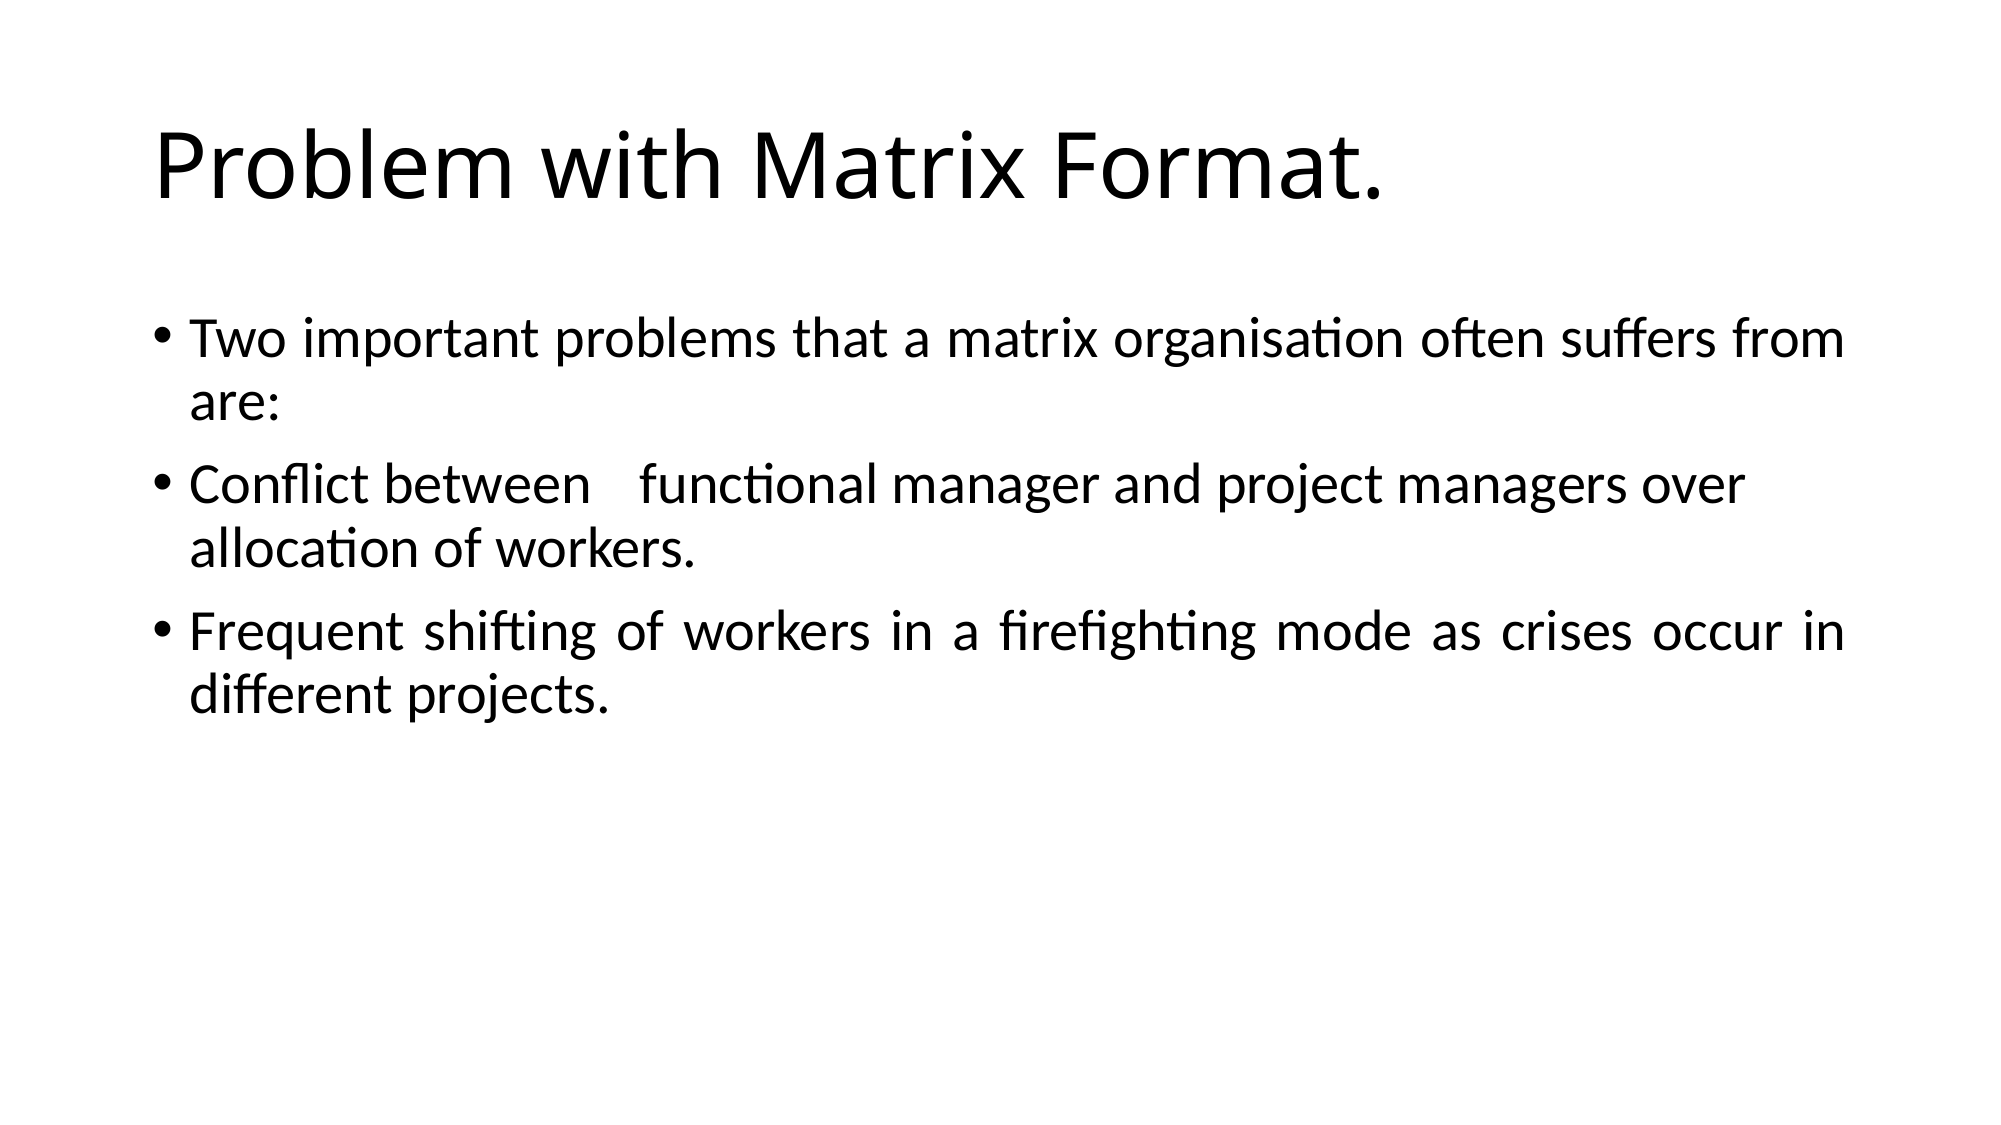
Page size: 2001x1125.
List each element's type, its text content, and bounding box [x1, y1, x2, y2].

title Problem with Matrix Format. [137, 59, 1863, 278]
list Two important problems that a matrix organisation often suffers from are: Conflict between functional manager and project managers over allocation of workers. Frequent shifting of workers in a firefighting mode as crises occur in different projects. [137, 299, 1863, 1014]
